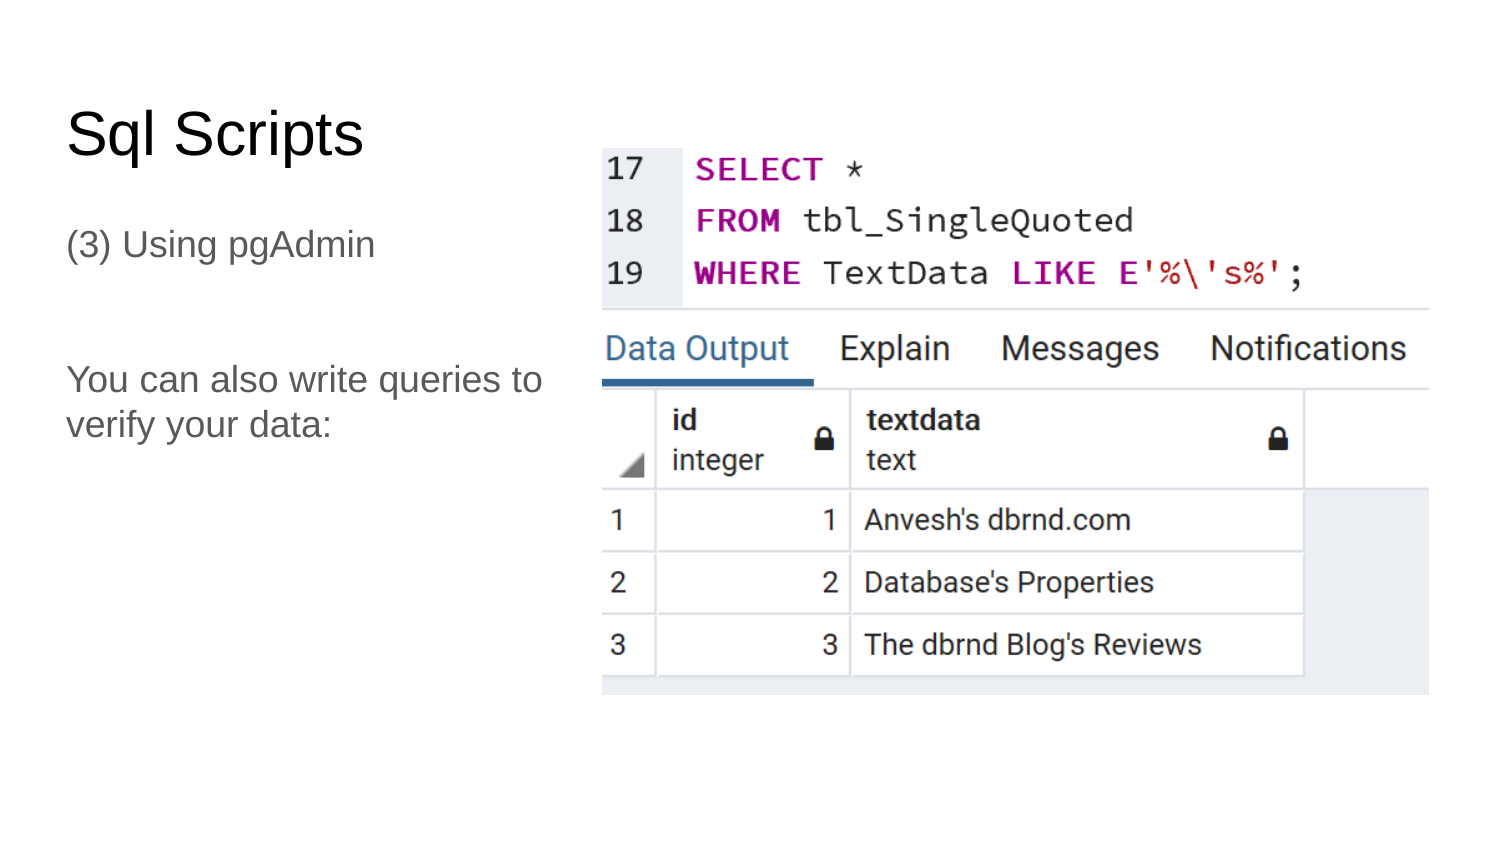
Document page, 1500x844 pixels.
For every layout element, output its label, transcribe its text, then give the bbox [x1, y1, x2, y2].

title Sql Scripts [51, 52, 1449, 183]
subtitle (3) Using pgAdmin You can also write queries to verify your data: [51, 205, 1449, 782]
picture [602, 148, 1430, 695]
